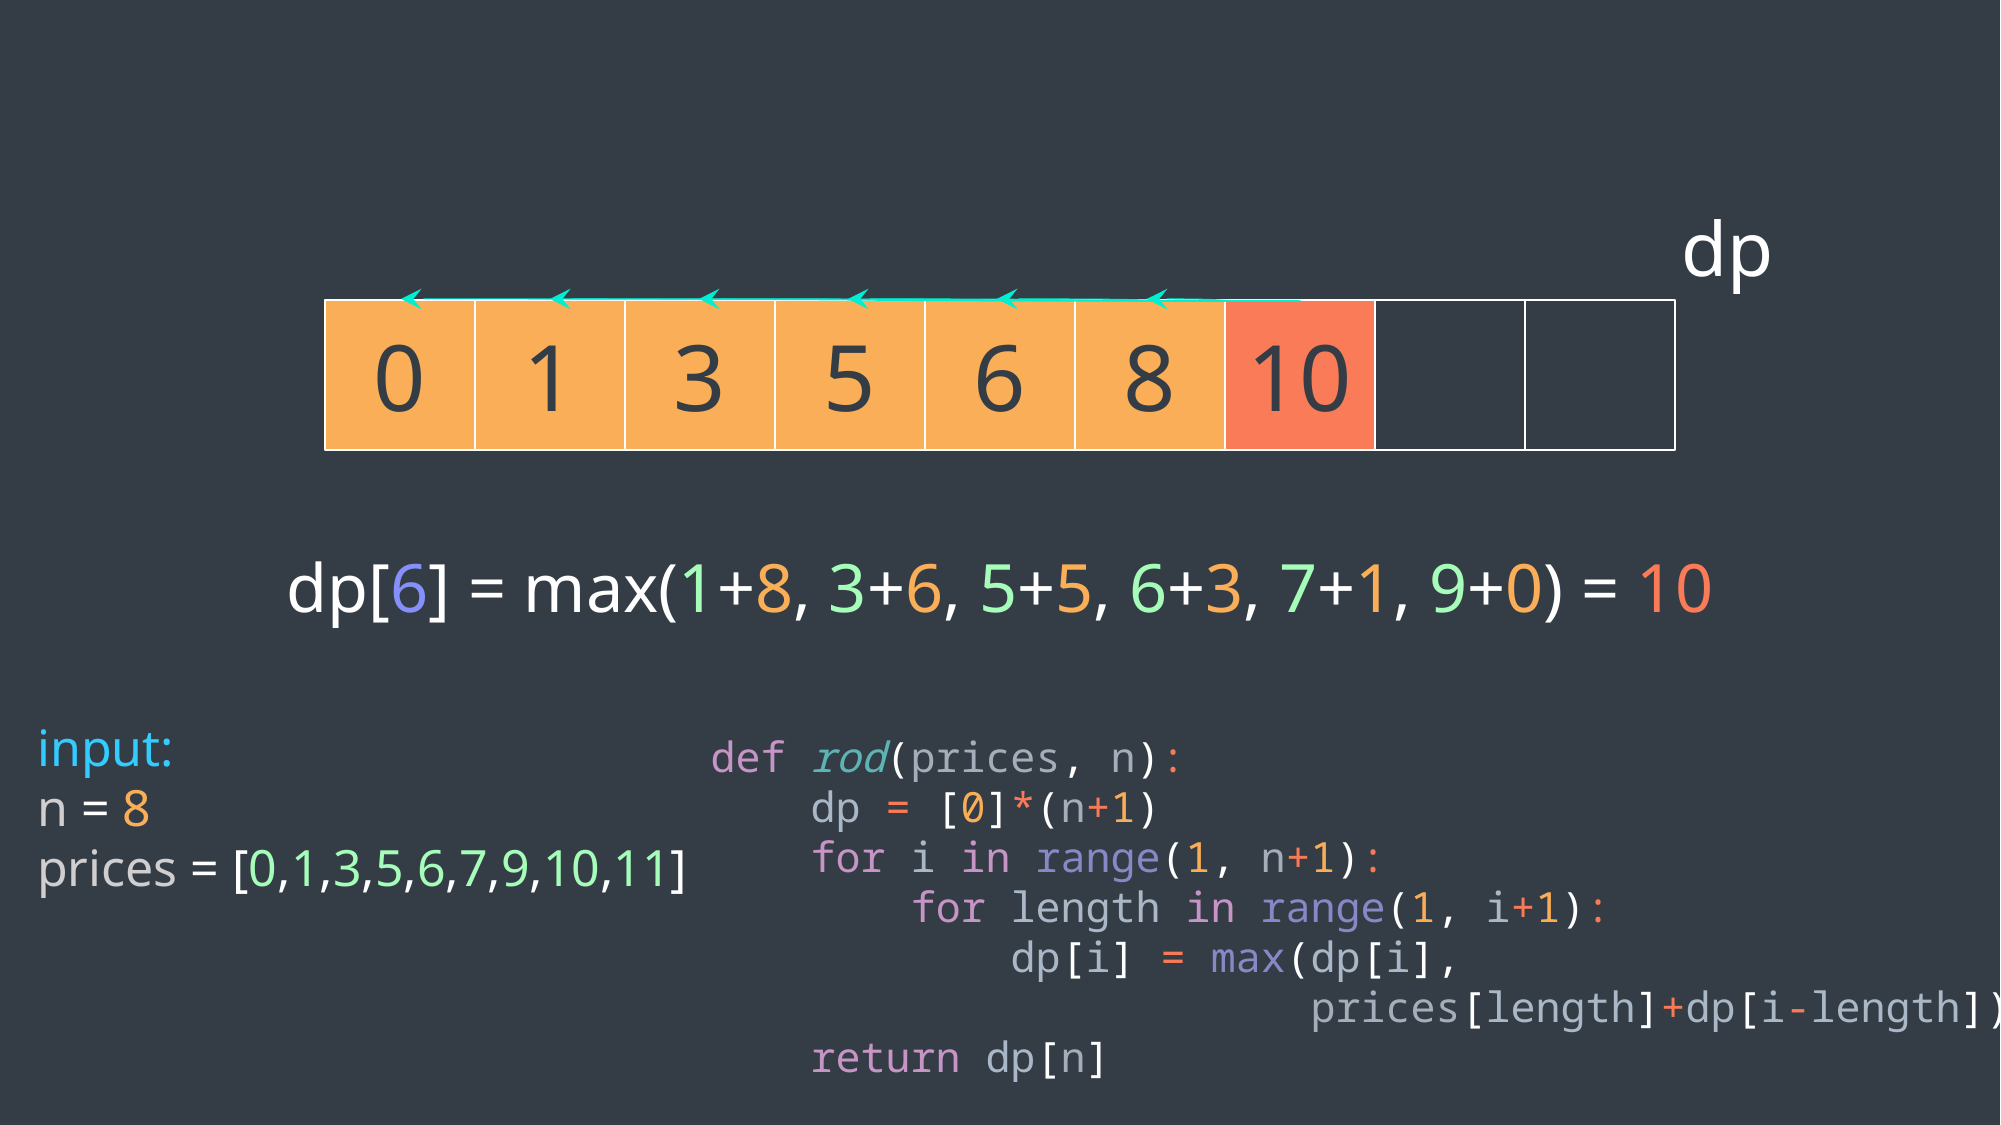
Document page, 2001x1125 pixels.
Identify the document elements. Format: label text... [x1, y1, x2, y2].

text_box 10 [1224, 299, 1374, 450]
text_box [923, 0, 927, 675]
text_box 3 [624, 300, 774, 450]
text_box [1524, 299, 1675, 450]
text_box 1 [474, 300, 624, 450]
text_box 8 [1074, 302, 1145, 450]
text_box 5 [853, 301, 923, 450]
text_box input: n = 8 prices = [0,1,3,5,6,7,9,10,11] [22, 709, 827, 904]
text_box dp[6] = max⁡(1+8, 3+6, 5+5, 6+3, 7+1, 9+0) = 10 [927, 545, 1714, 626]
text_box [1374, 299, 1524, 450]
text_box 0 [324, 299, 474, 450]
text_box dp[6] = max⁡(1+8, 3+6, 5+5, 6+3, 7+1, 9+0) = 10 [853, 545, 923, 626]
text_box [849, 0, 853, 750]
text_box 6 [1000, 302, 1071, 450]
text_box 5 [774, 300, 849, 450]
text_box def rod(prices, n): dp = [0]*(n+1) for i in range(1, n+1): for length in range(1, i+1): dp[i] = max(dp[i], prices[length]+dp[i-length]) return dp[n] [695, 723, 2000, 1089]
text_box 8 [1148, 302, 1224, 450]
text_box dp[6] = max⁡(1+8, 3+6, 5+5, 6+3, 7+1, 9+0) = 10 [286, 545, 849, 626]
text_box 6 [927, 302, 997, 450]
text_box dp [1652, 193, 1803, 299]
